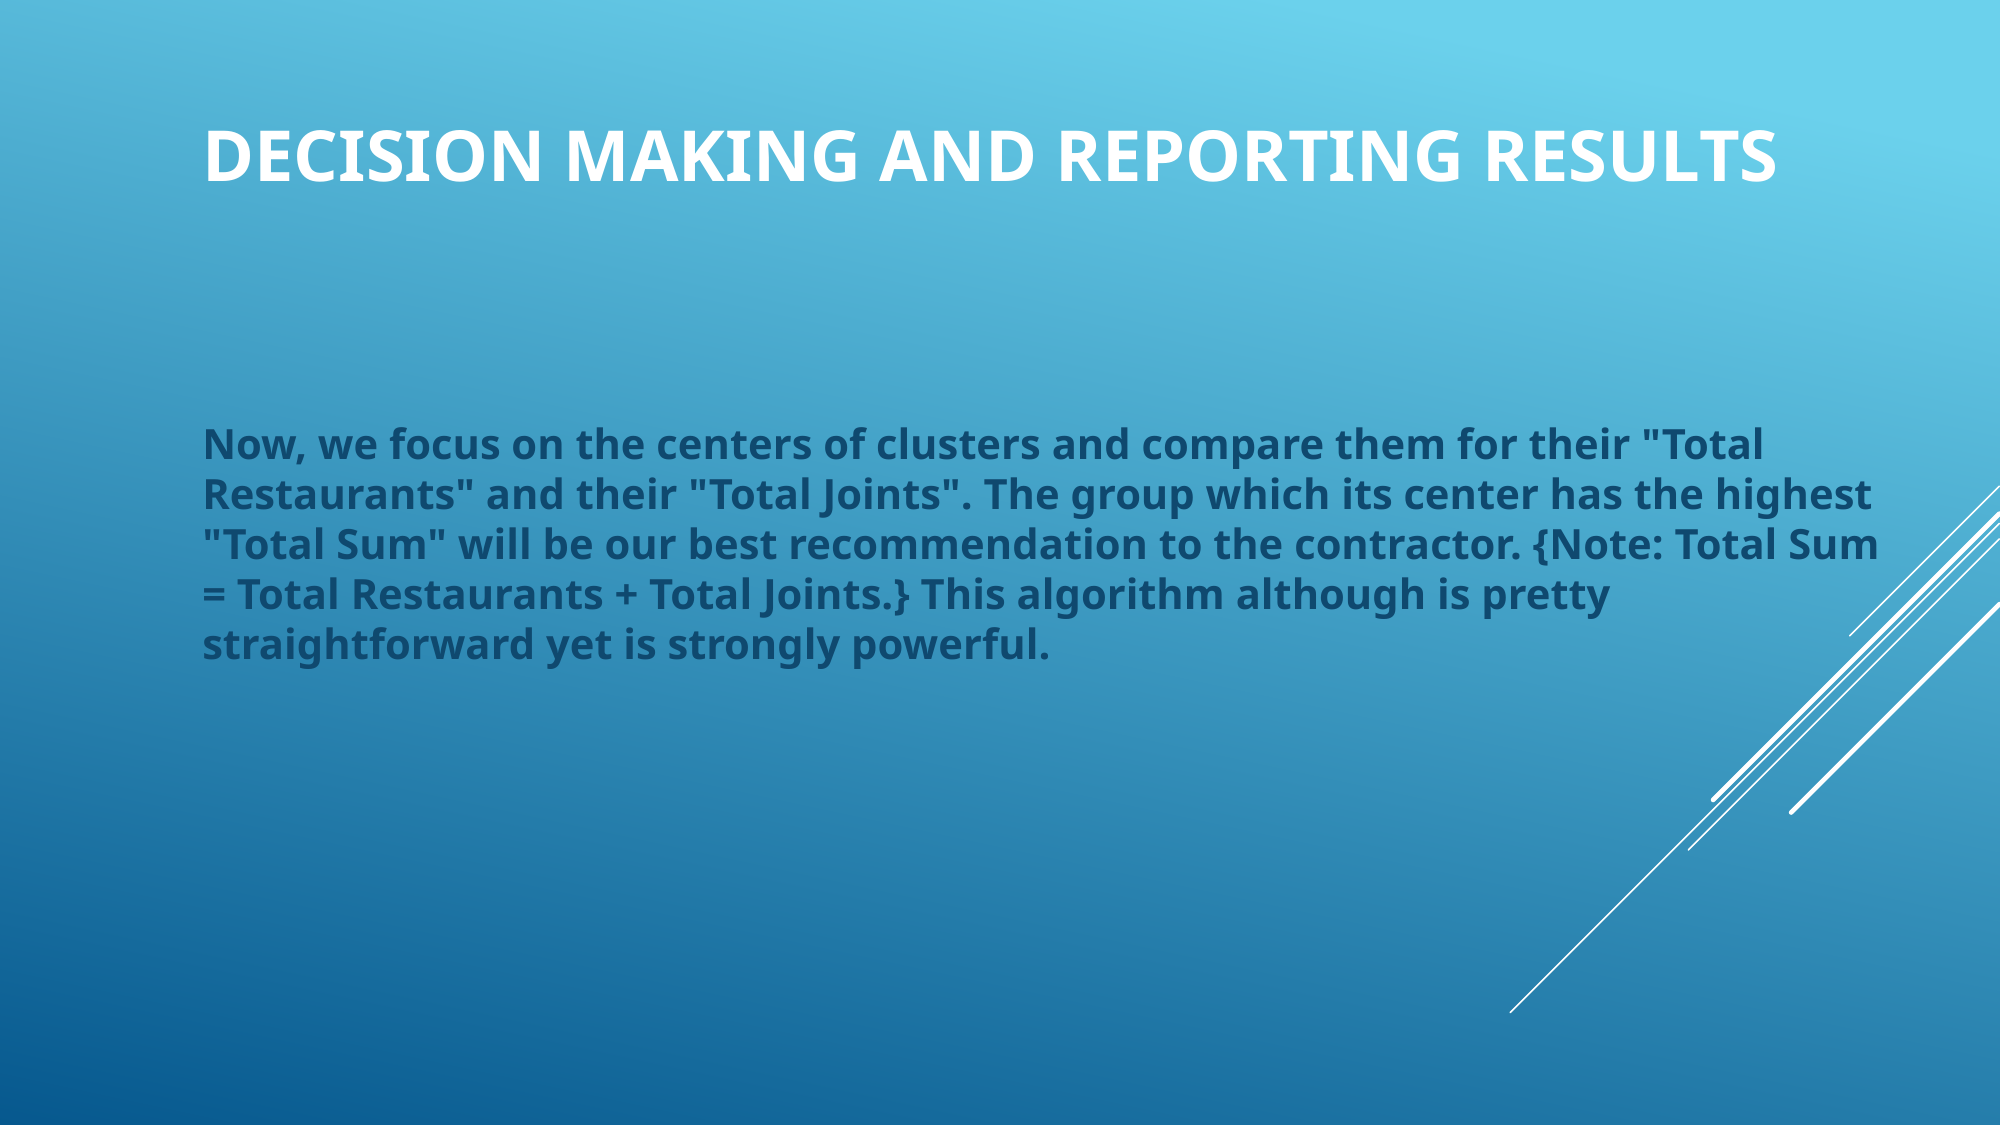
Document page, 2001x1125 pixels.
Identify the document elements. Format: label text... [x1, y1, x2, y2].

list Now, we focus on the centers of clusters and compare them for their "Total Restaurants" and their "Total Joints". The group which its center has the highest "Total Sum" will be our best recommendation to the contractor. {Note: Total Sum = Total Restaurants + Total Joints.} This algorithm although is pretty straightforward yet is strongly powerful. [187, 205, 1903, 950]
title Decision Making and Reporting Results [187, 101, 1813, 205]
